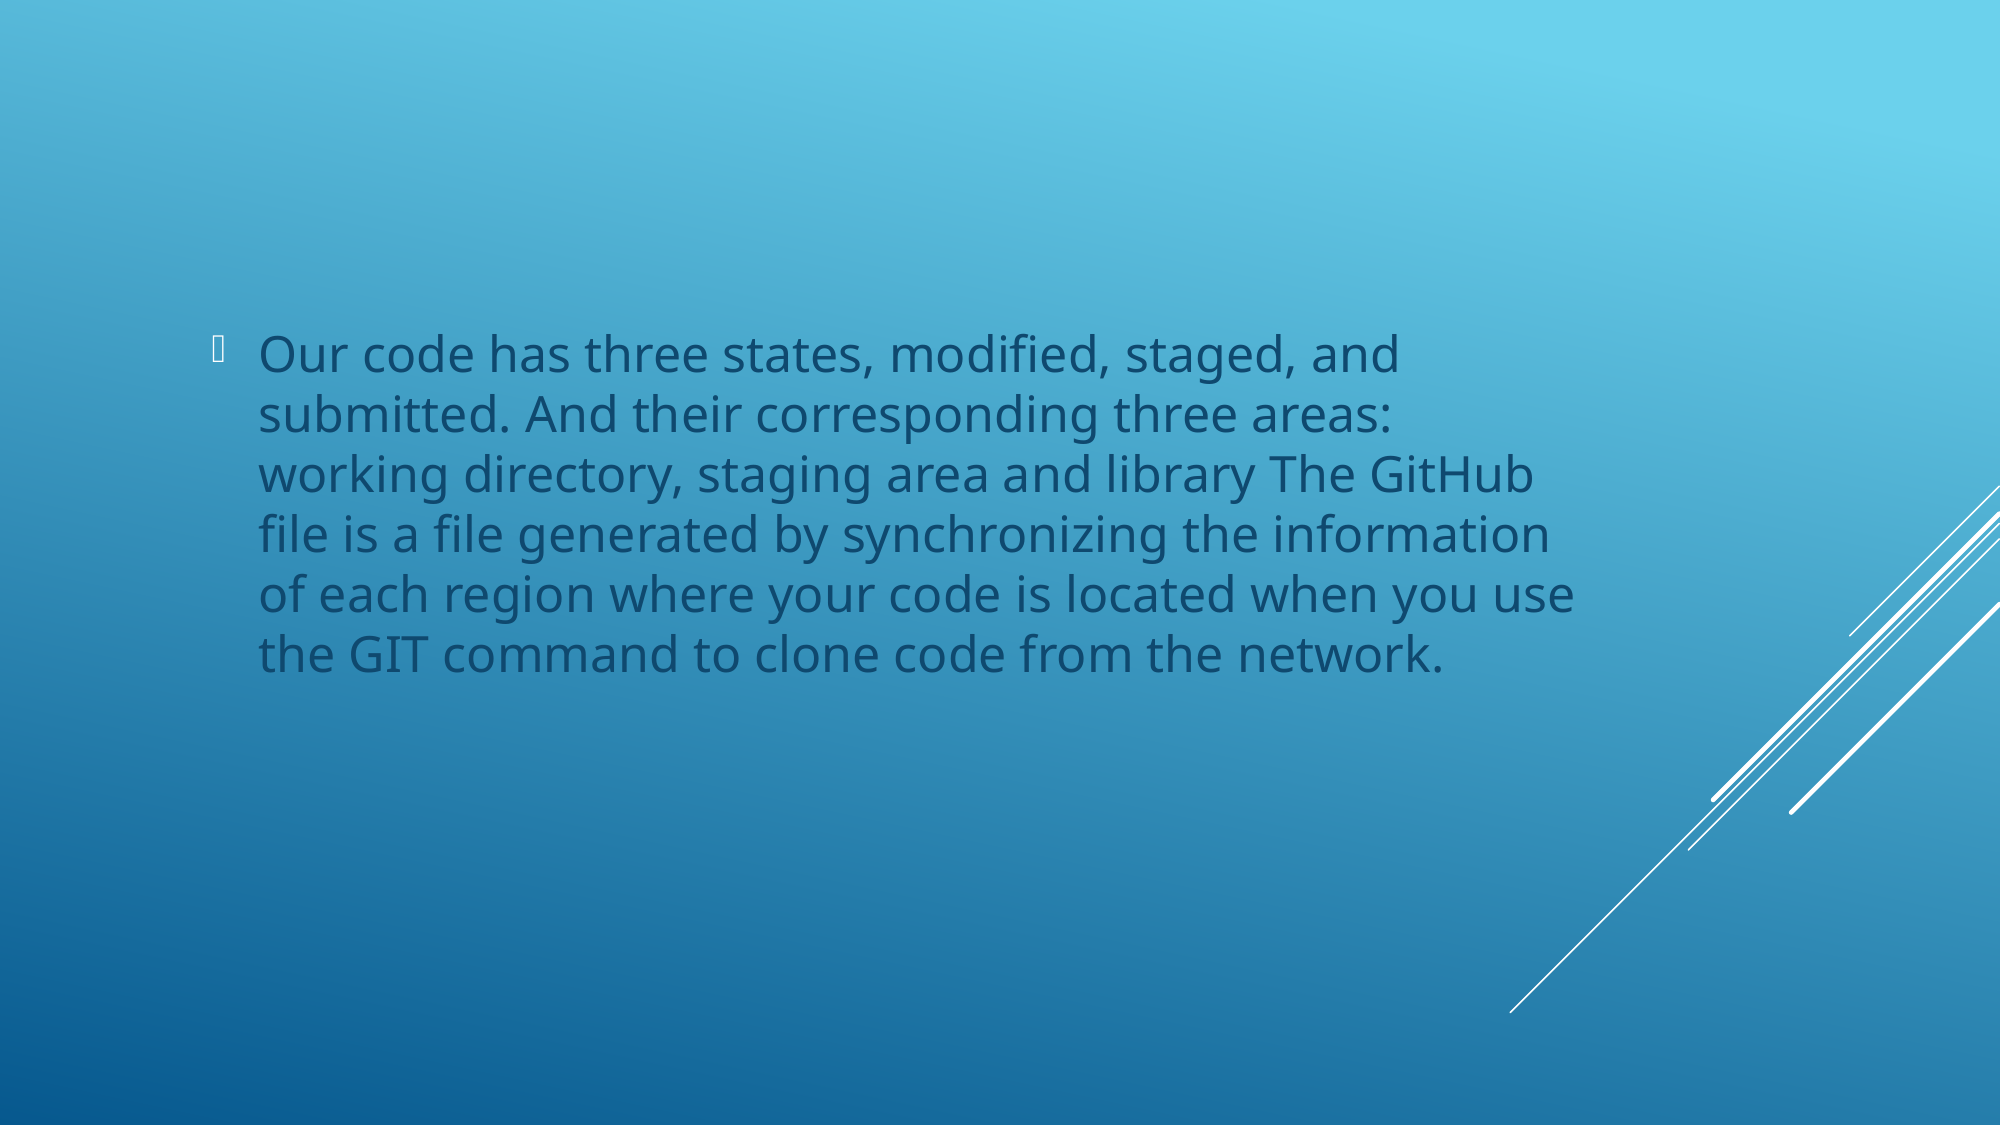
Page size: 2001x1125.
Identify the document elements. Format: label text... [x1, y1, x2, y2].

list Our code has three states, modified, staged, and submitted. And their corresponding three areas: working directory, staging area and library The GitHub file is a file generated by synchronizing the information of each region where your code is located when you use the GIT command to clone code from the network. [196, 206, 1597, 800]
